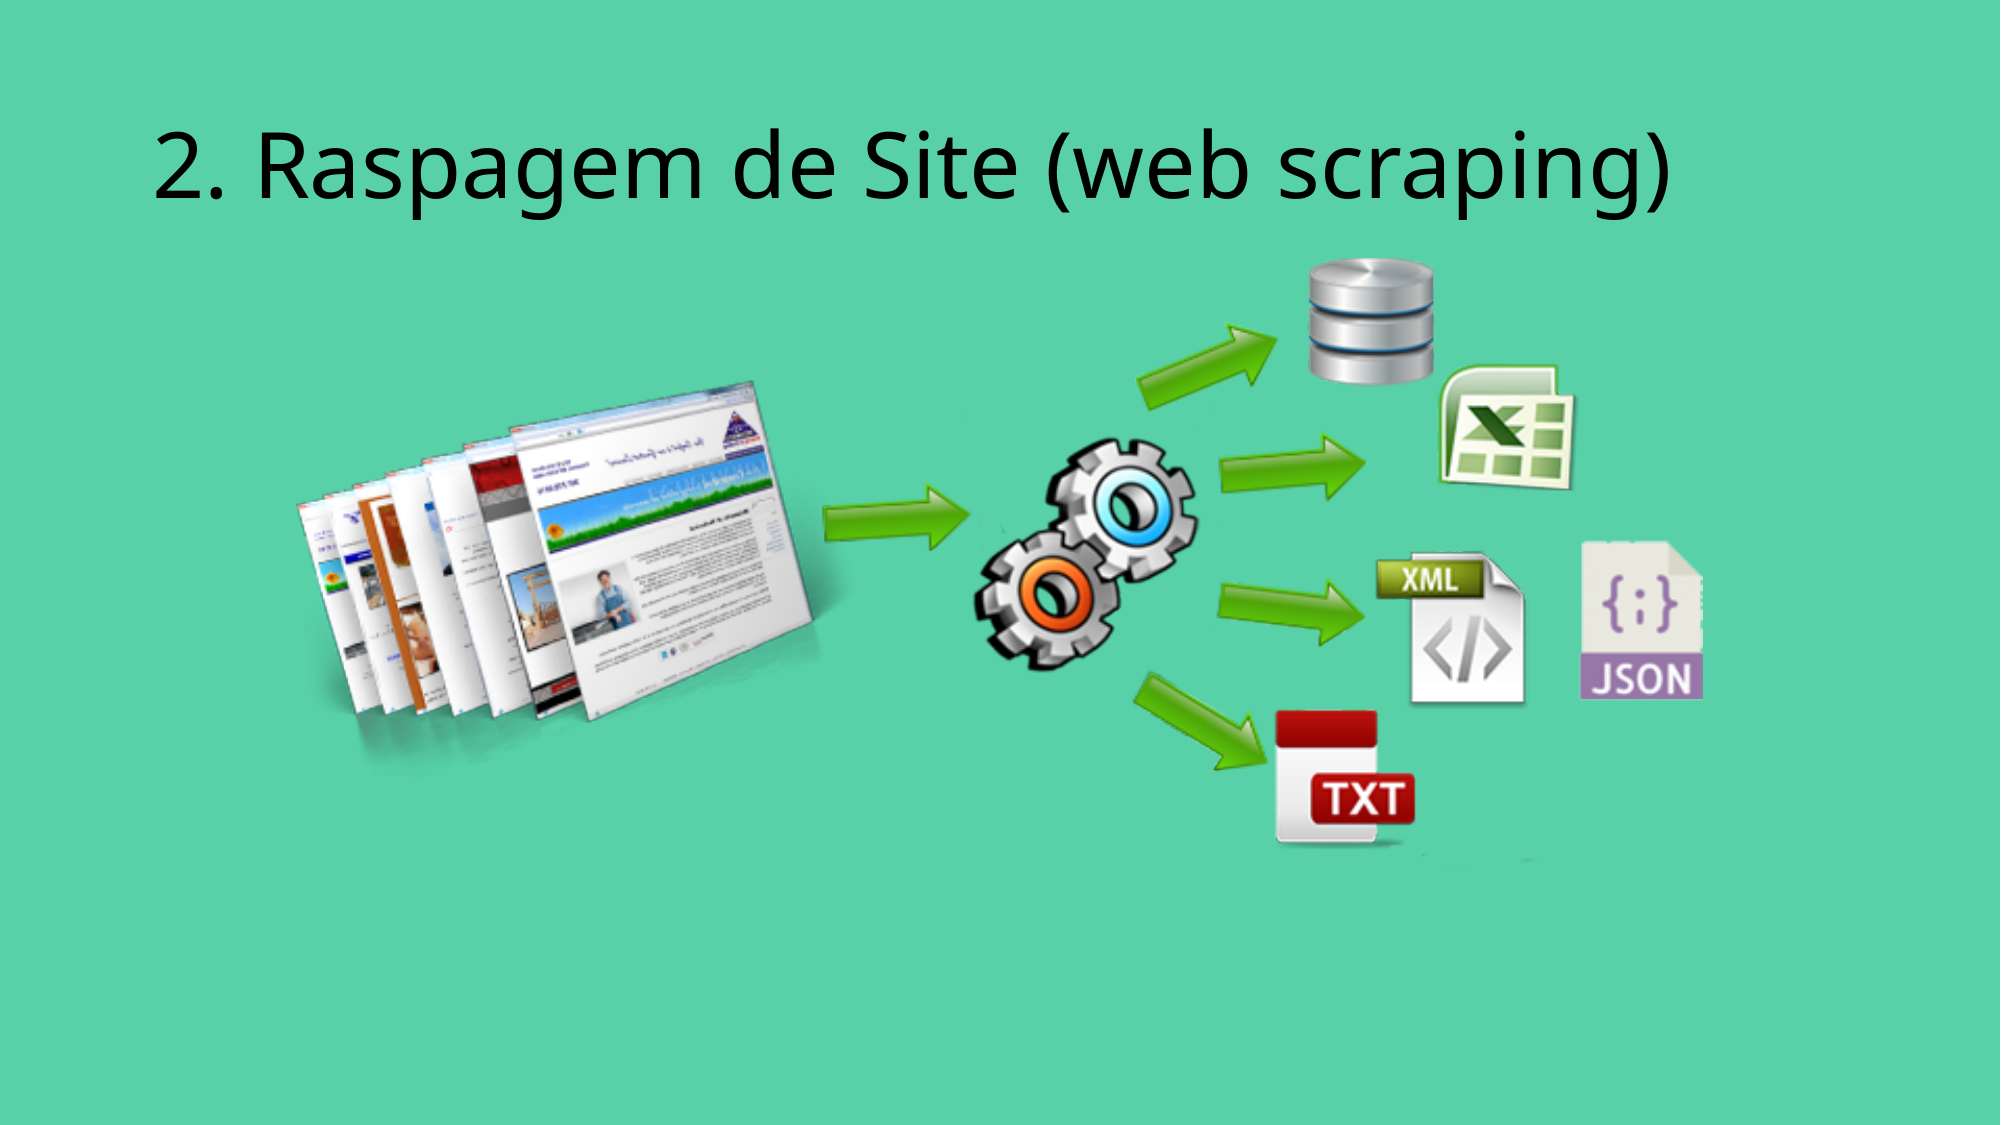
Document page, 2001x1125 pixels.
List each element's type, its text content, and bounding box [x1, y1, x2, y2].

picture [296, 258, 1704, 867]
title 2. Raspagem de Site (web scraping) [137, 59, 1863, 278]
